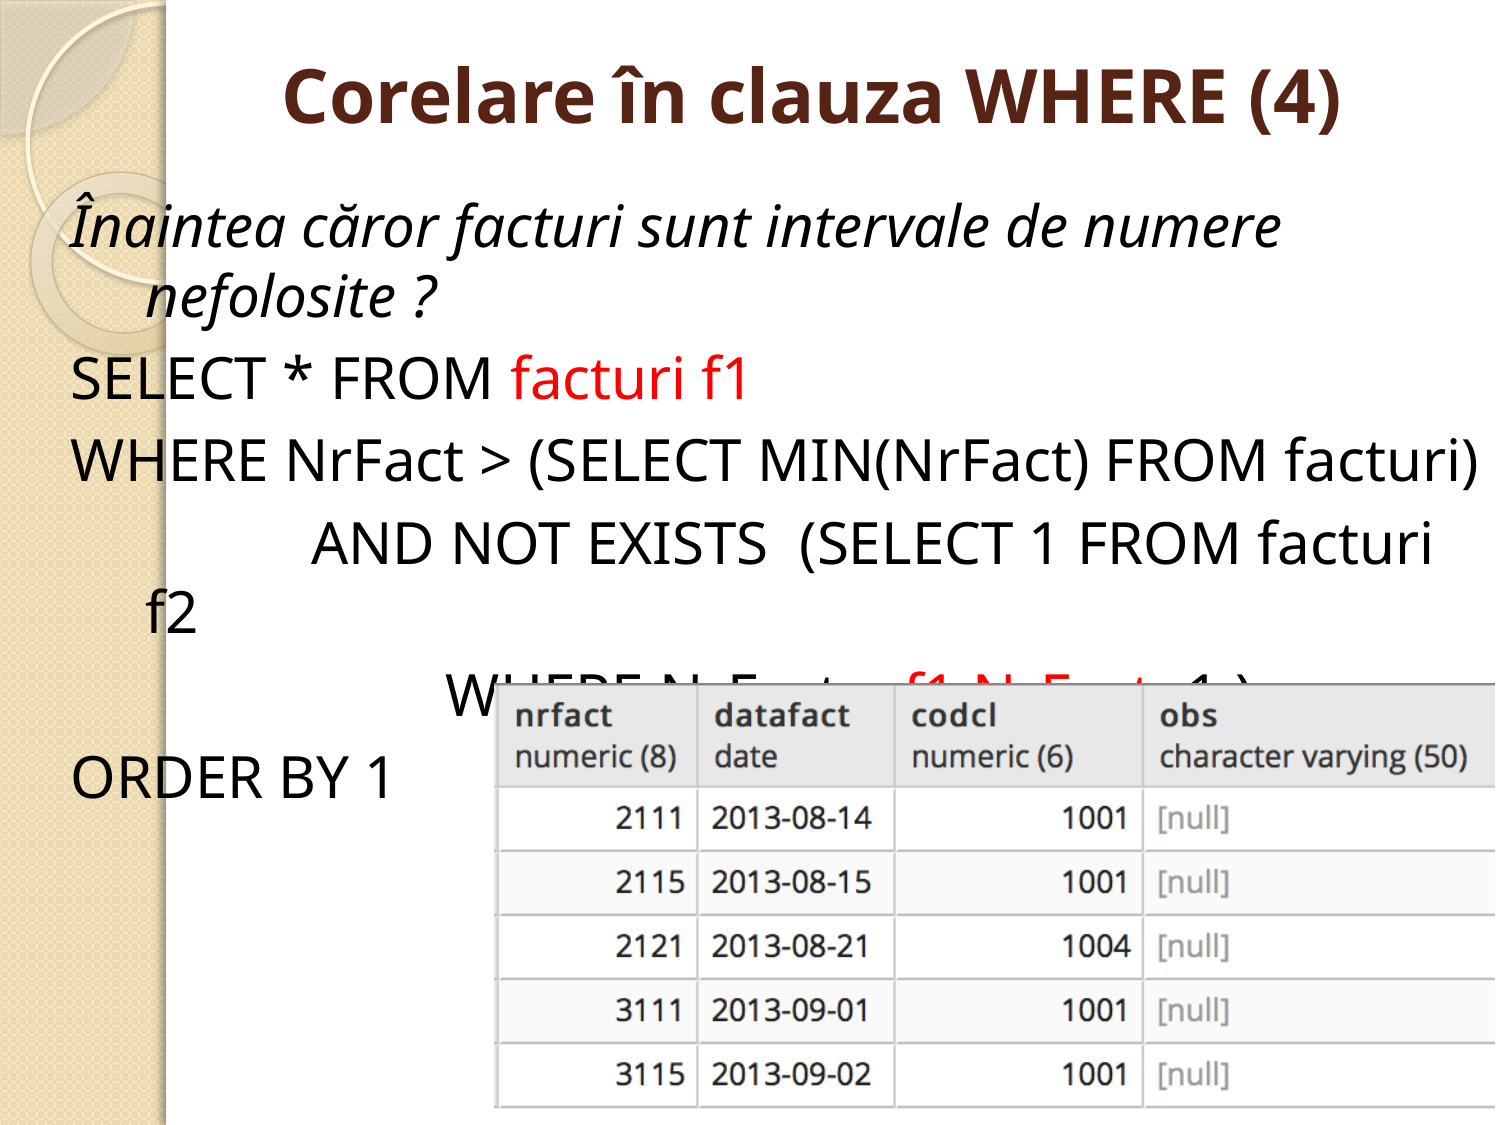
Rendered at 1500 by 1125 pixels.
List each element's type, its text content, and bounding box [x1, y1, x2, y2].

title Corelare în clauza WHERE (4) [158, 0, 1466, 181]
list Înaintea căror facturi sunt intervale de numere nefolosite ? SELECT * FROM facturi f1 WHERE NrFact > (SELECT MIN(NrFact) FROM facturi) AND NOT EXISTS (SELECT 1 FROM facturi f2 WHERE NrFact = f1.NrFact -1 ) ORDER BY 1 [42, 181, 1500, 1125]
picture [494, 683, 1495, 1111]
